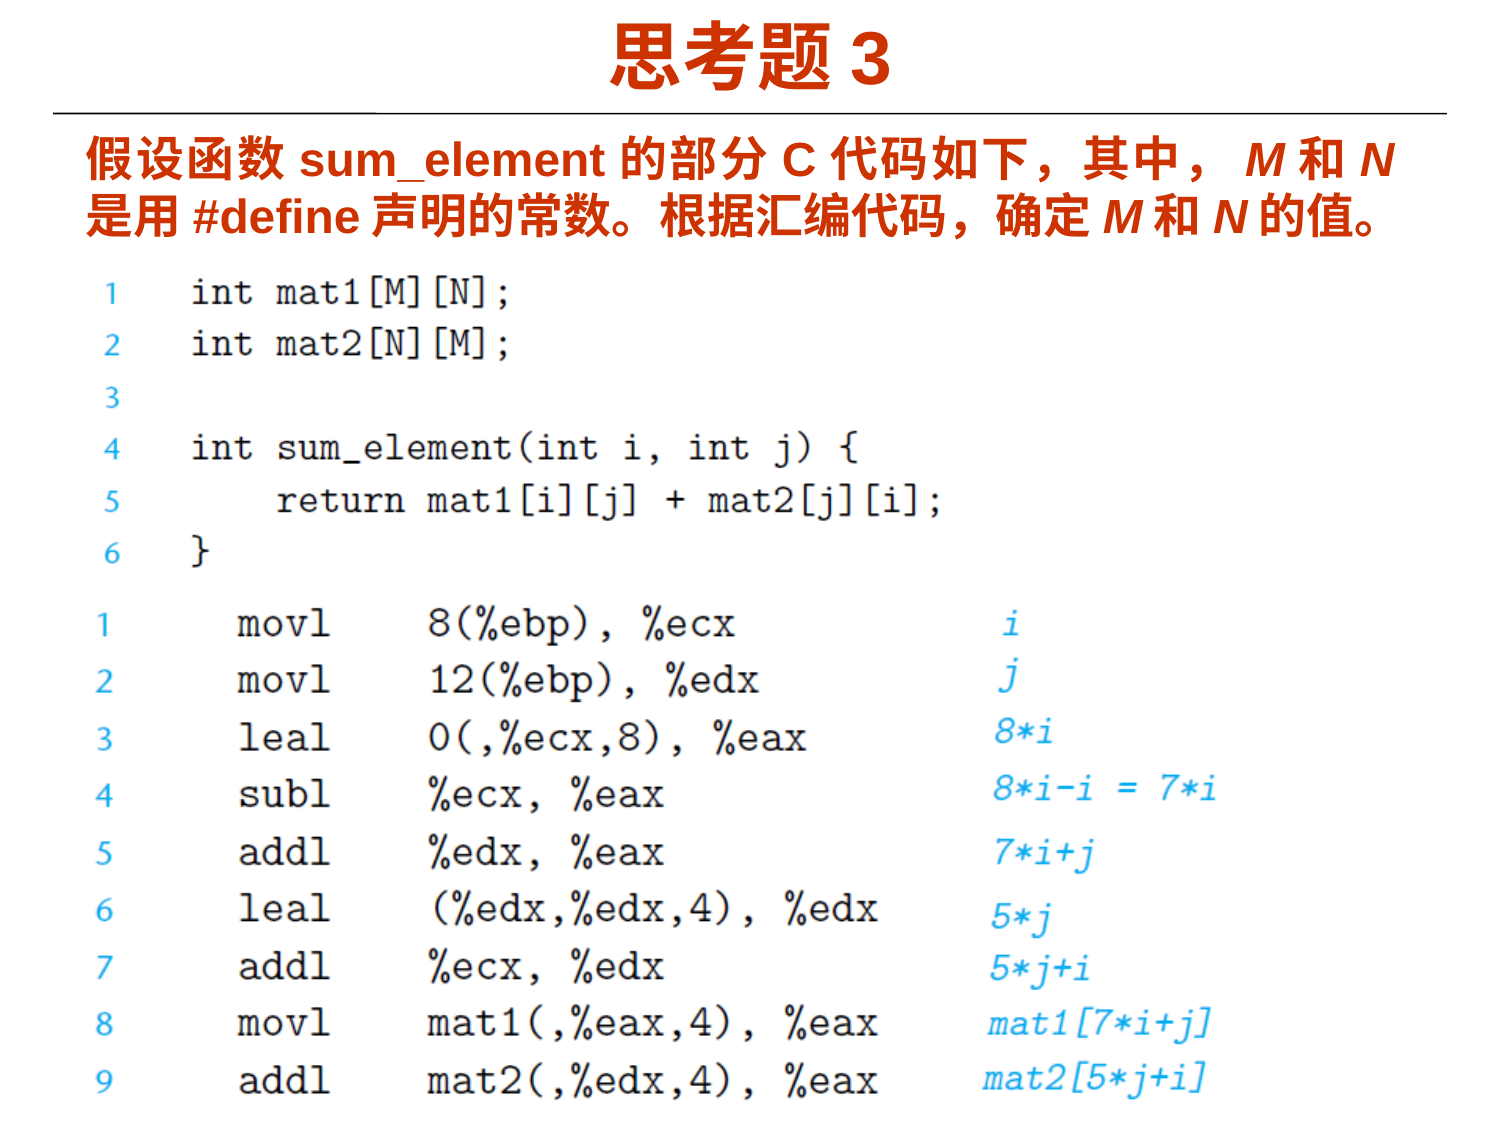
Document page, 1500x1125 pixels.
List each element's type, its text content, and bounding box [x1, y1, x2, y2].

picture [985, 709, 1067, 753]
picture [988, 599, 1040, 704]
picture [74, 599, 905, 1111]
picture [974, 1056, 1218, 1106]
picture [93, 260, 965, 585]
title 假设函数sum_element的部分C代码如下，其中，M和N是用#define声明的常数。根据汇编代码，确定M和N的值。 [70, 119, 1422, 253]
picture [969, 897, 1101, 998]
picture [974, 827, 1116, 882]
picture [982, 767, 1229, 811]
picture [980, 1005, 1228, 1047]
text_box 思考题3 [74, 8, 1425, 101]
